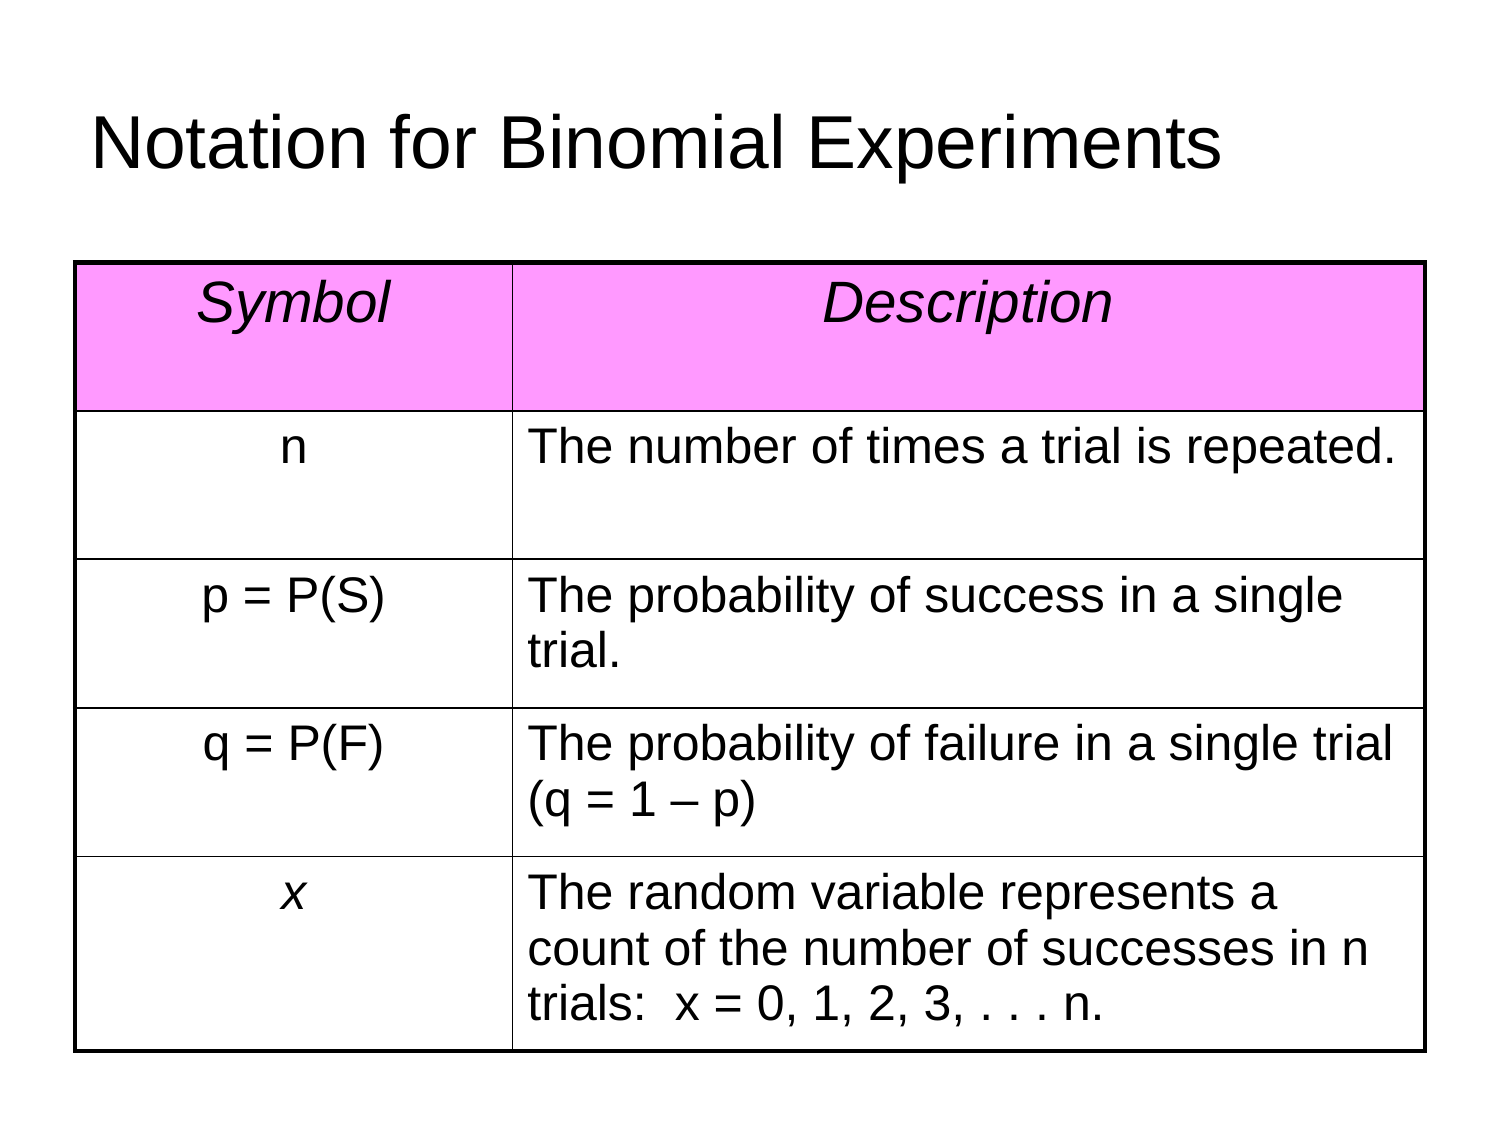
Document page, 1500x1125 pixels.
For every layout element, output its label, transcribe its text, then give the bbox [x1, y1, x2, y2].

title Notation for Binomial Experiments [75, 45, 1425, 233]
table_cell The probability of success in a single trial. [513, 560, 1423, 707]
table_cell The random variable represents a count of the number of successes in n trials: x = 0, 1, 2, 3, . . . n. [513, 857, 1423, 1049]
table_cell q = P(F) [77, 709, 512, 856]
table_header Symbol [77, 265, 512, 410]
table_cell n [77, 412, 512, 558]
table_cell The number of times a trial is repeated. [513, 412, 1423, 558]
table_cell The probability of failure in a single trial (q = 1 – p) [513, 709, 1423, 856]
table_cell p = P(S) [77, 560, 512, 707]
table_header Description [513, 265, 1423, 410]
table_cell x [77, 857, 512, 1049]
